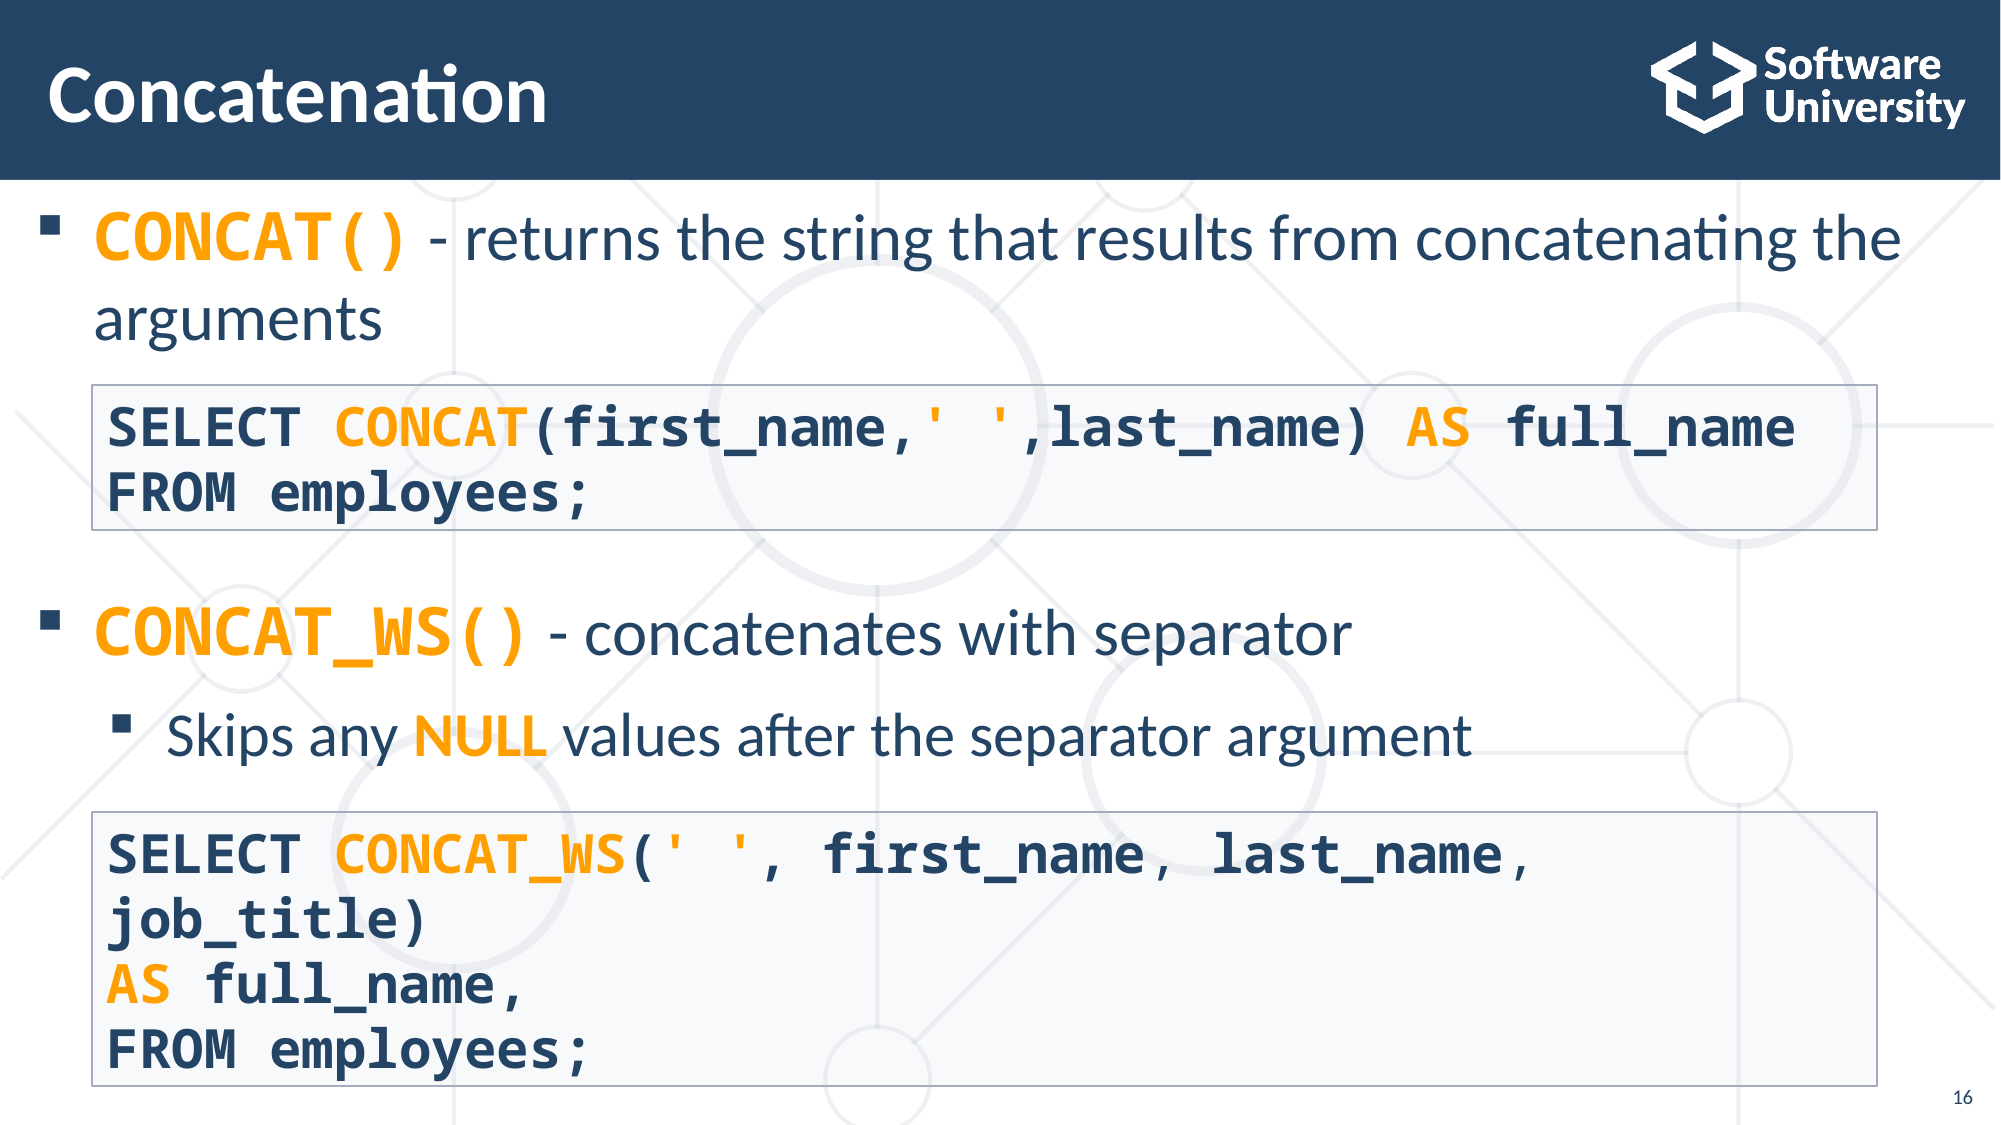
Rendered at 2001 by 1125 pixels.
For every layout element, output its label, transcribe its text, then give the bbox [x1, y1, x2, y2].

list CONCAT() - returns the string that results from concatenating the arguments CONCAT_WS() - concatenates with separator Skips any NULL values after the separator argument [17, 187, 1928, 1089]
text_box SELECT CONCAT(first_name,' ',last_name) AS full_name FROM employees; [91, 385, 1878, 530]
text_box SELECT CONCAT_WS(' ', first_name, last_name, job_title) AS full_name, FROM employees; [91, 811, 1878, 1087]
title Concatenation [31, 16, 1625, 162]
picture [1651, 41, 1966, 134]
slide_number 16 [1927, 1067, 1989, 1117]
